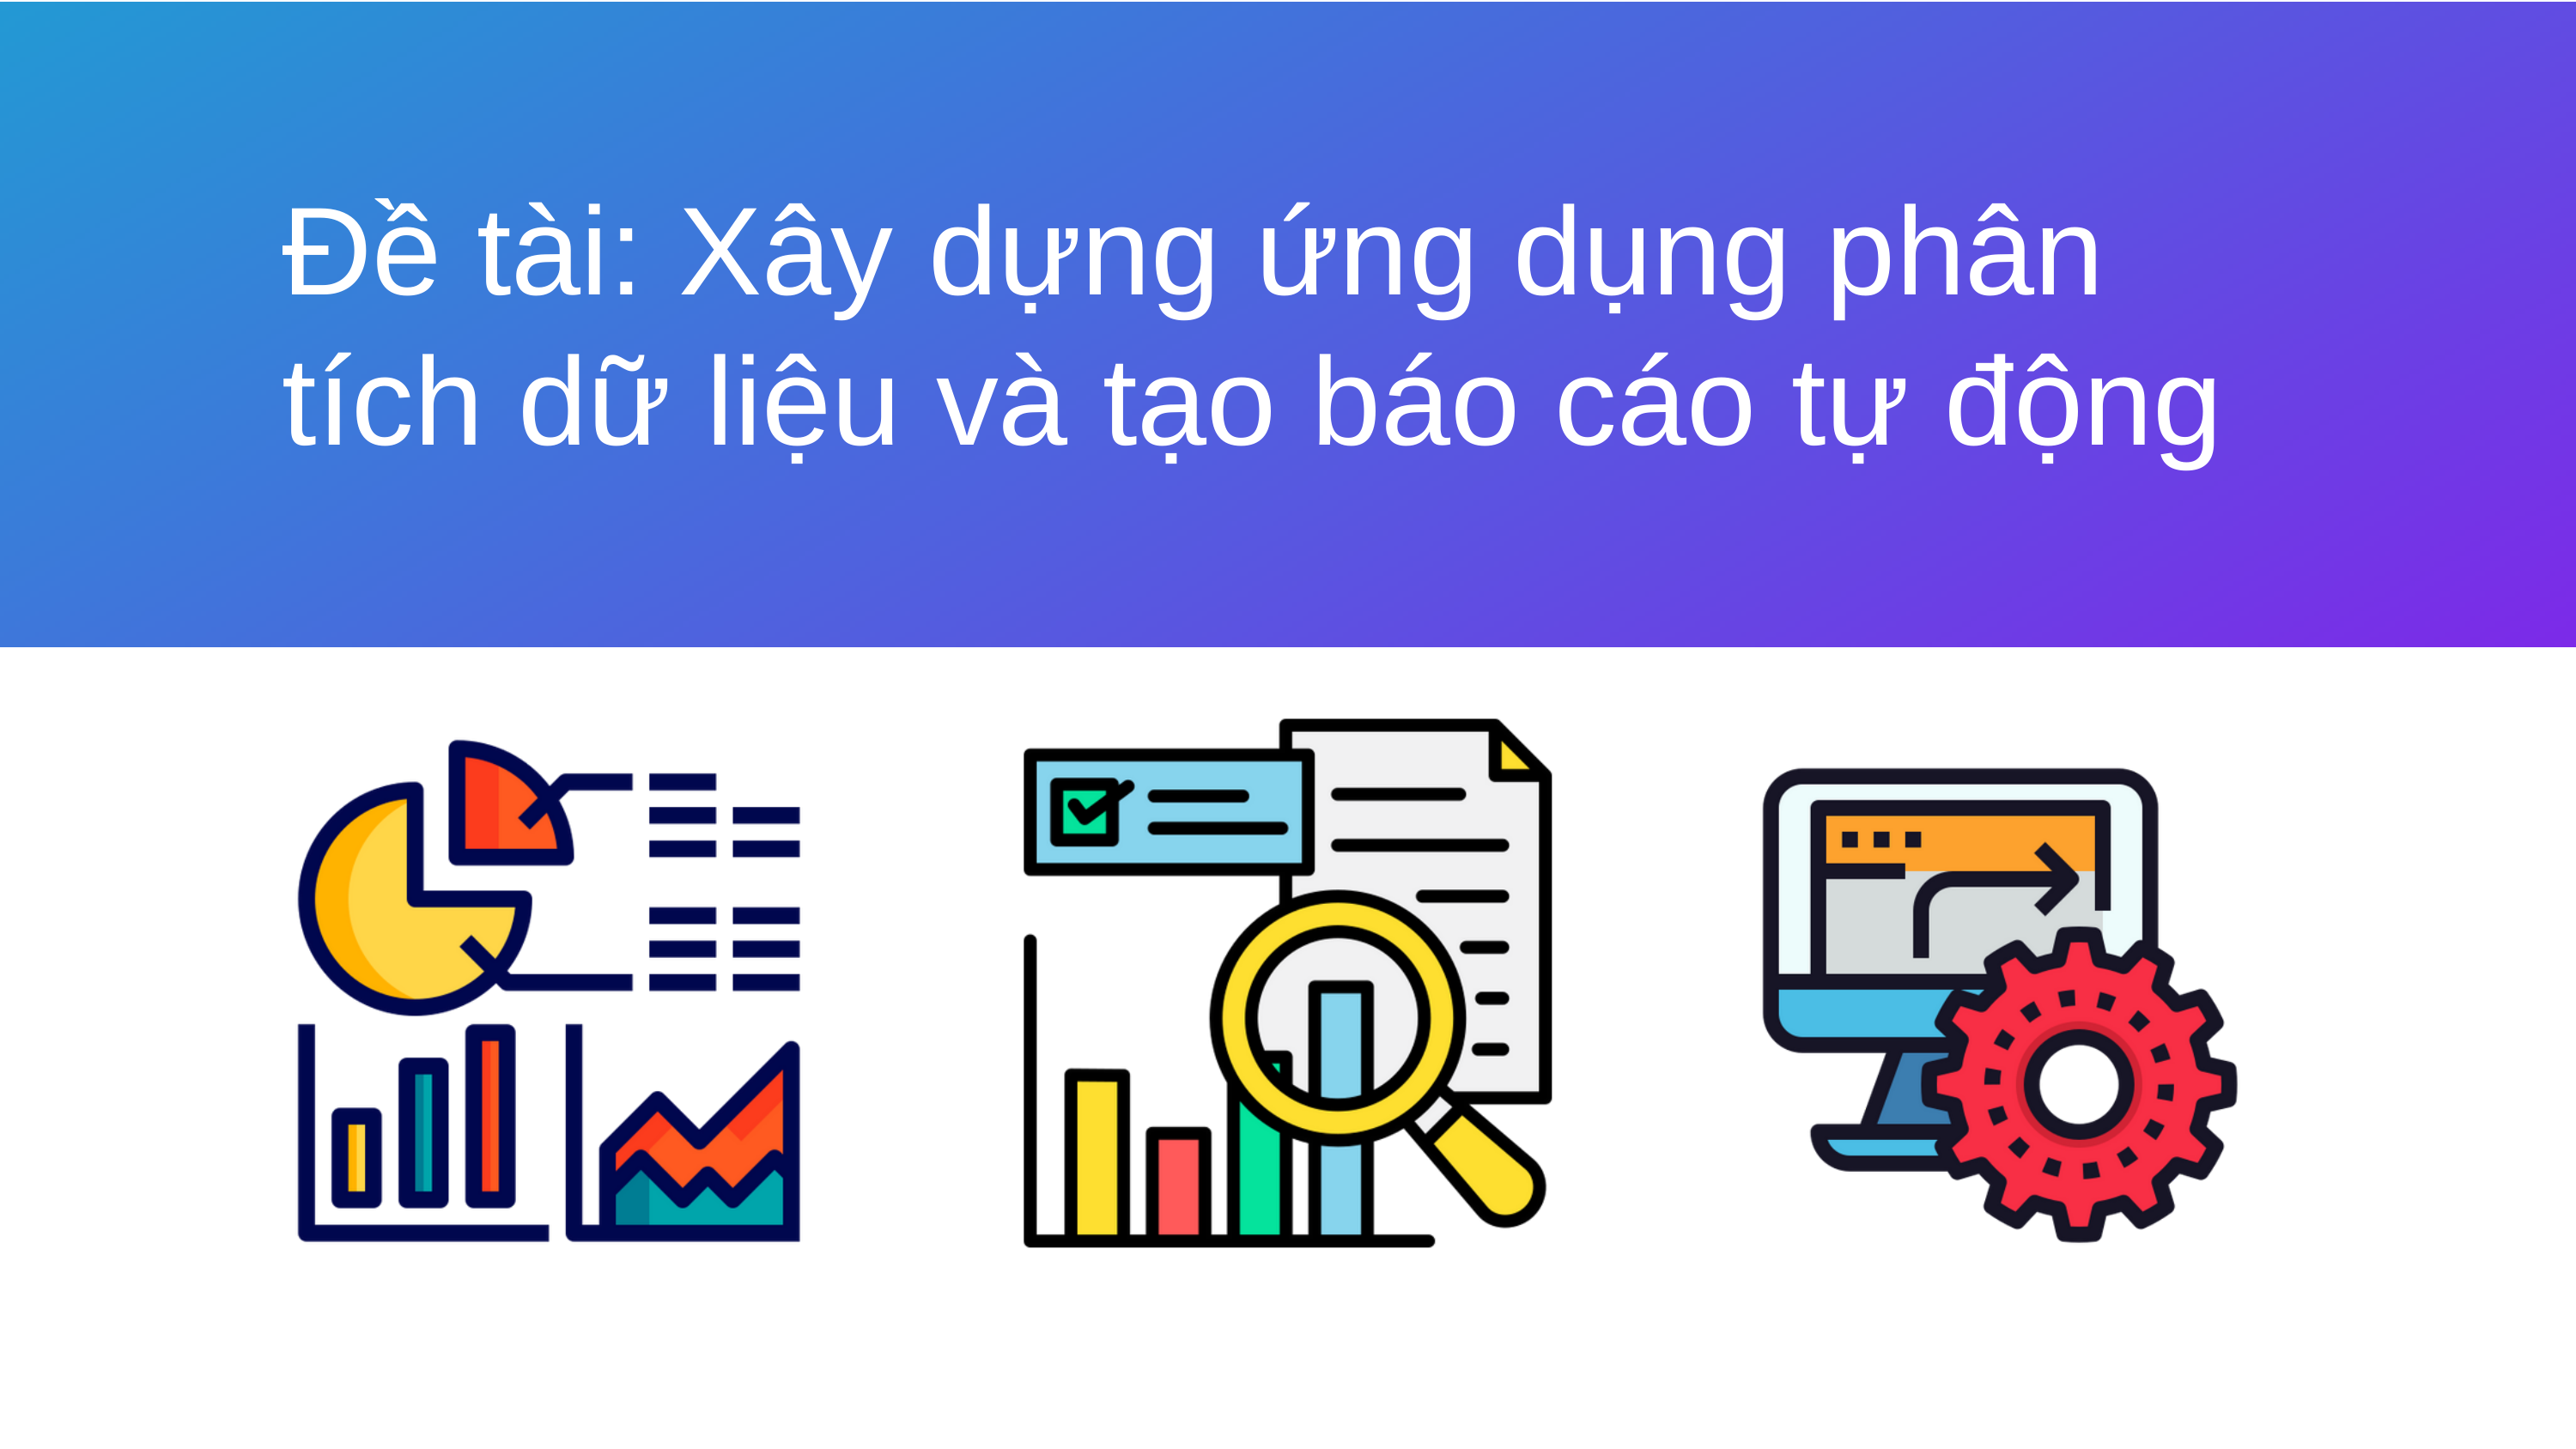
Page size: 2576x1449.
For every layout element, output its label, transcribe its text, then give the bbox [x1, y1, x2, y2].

text_box Đề tài: Xây dựng ứng dụng phân tích dữ liệu và tạo báo cáo tự động [282, 169, 2294, 470]
text_box [1013, 708, 1563, 1258]
text_box [282, 724, 817, 1258]
text_box [1747, 753, 2253, 1258]
text_box [0, 2, 2576, 647]
